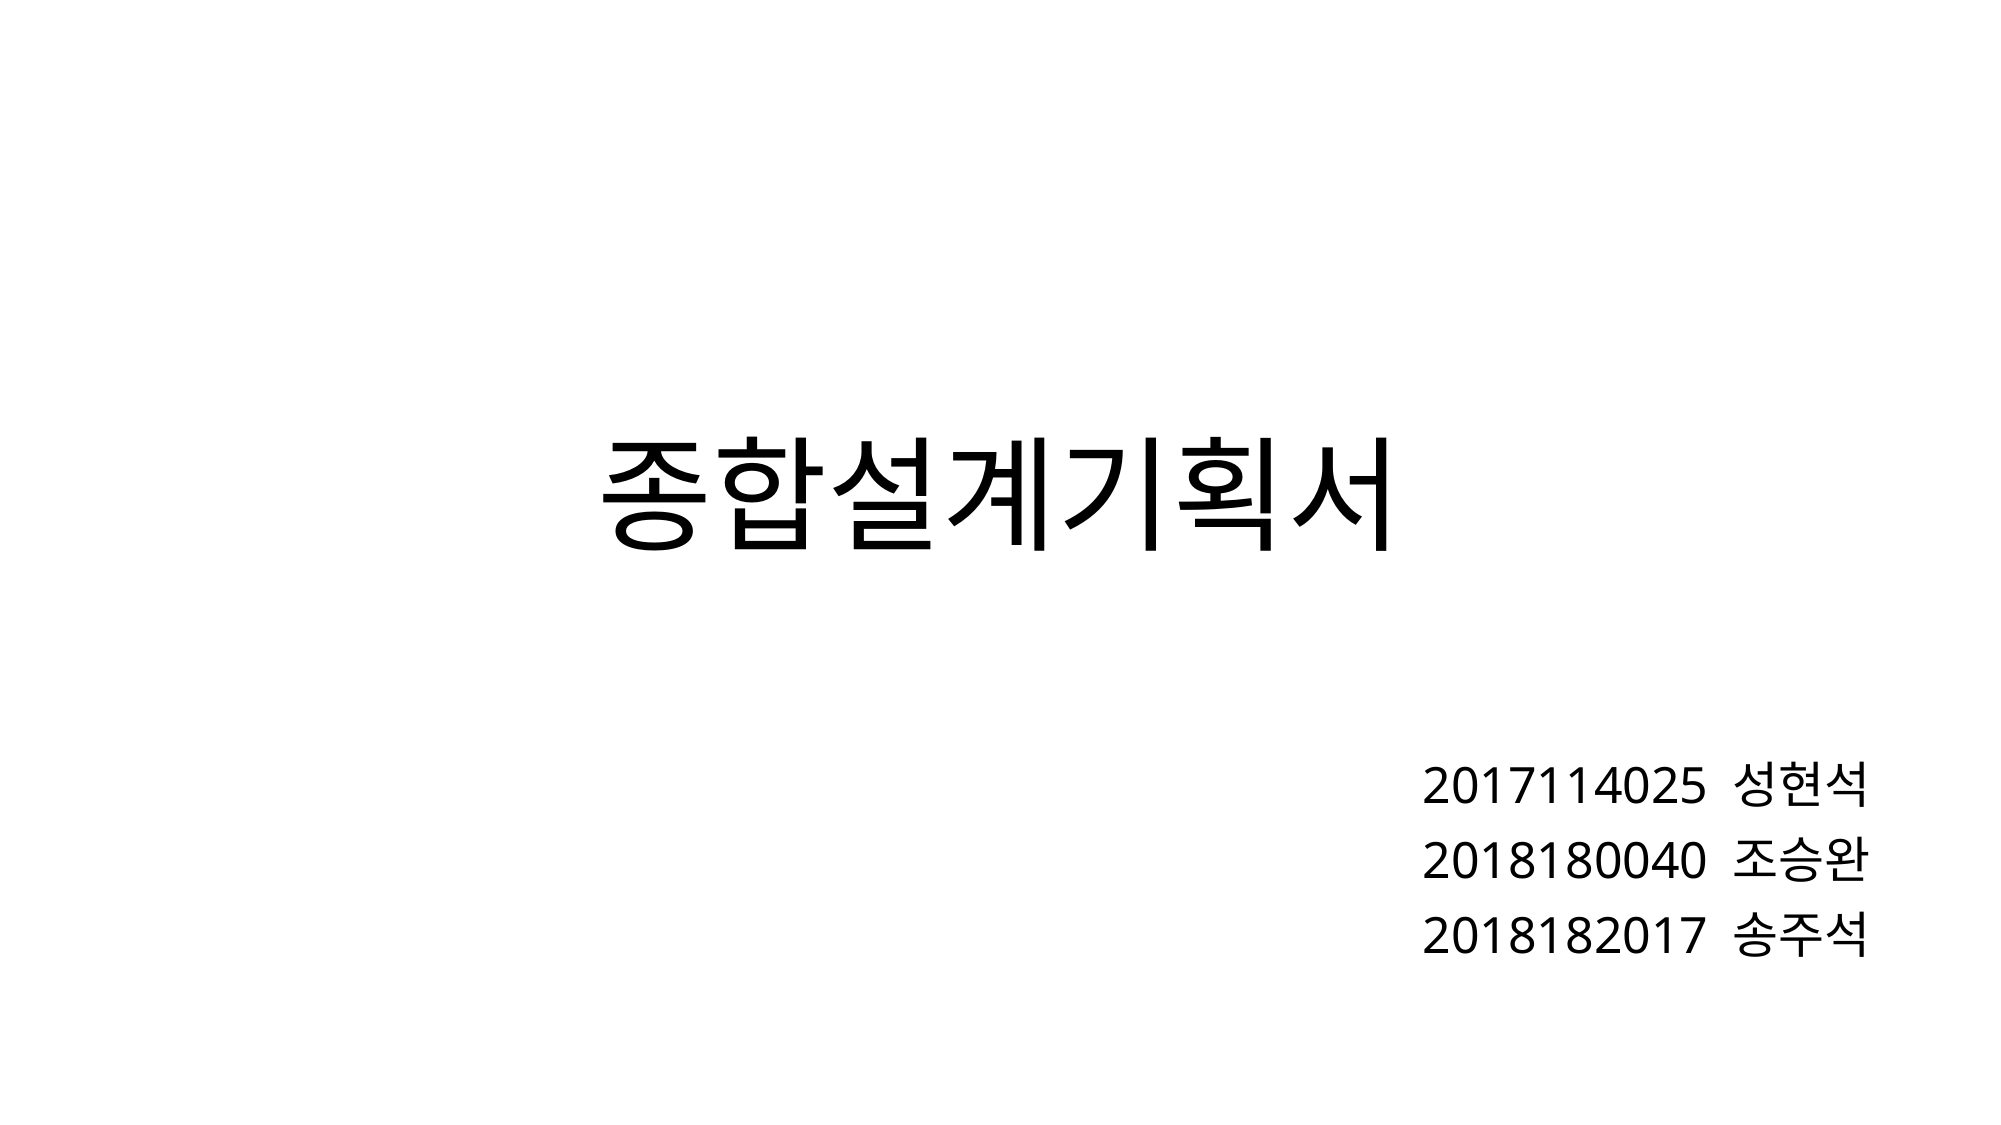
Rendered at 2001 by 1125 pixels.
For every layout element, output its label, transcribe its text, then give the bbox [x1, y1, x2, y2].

title 종합설계기획서 [249, 184, 1750, 576]
subtitle 2017114025 성현석 2018180040 조승완 2018182017 송주석 [1407, 753, 1918, 1025]
